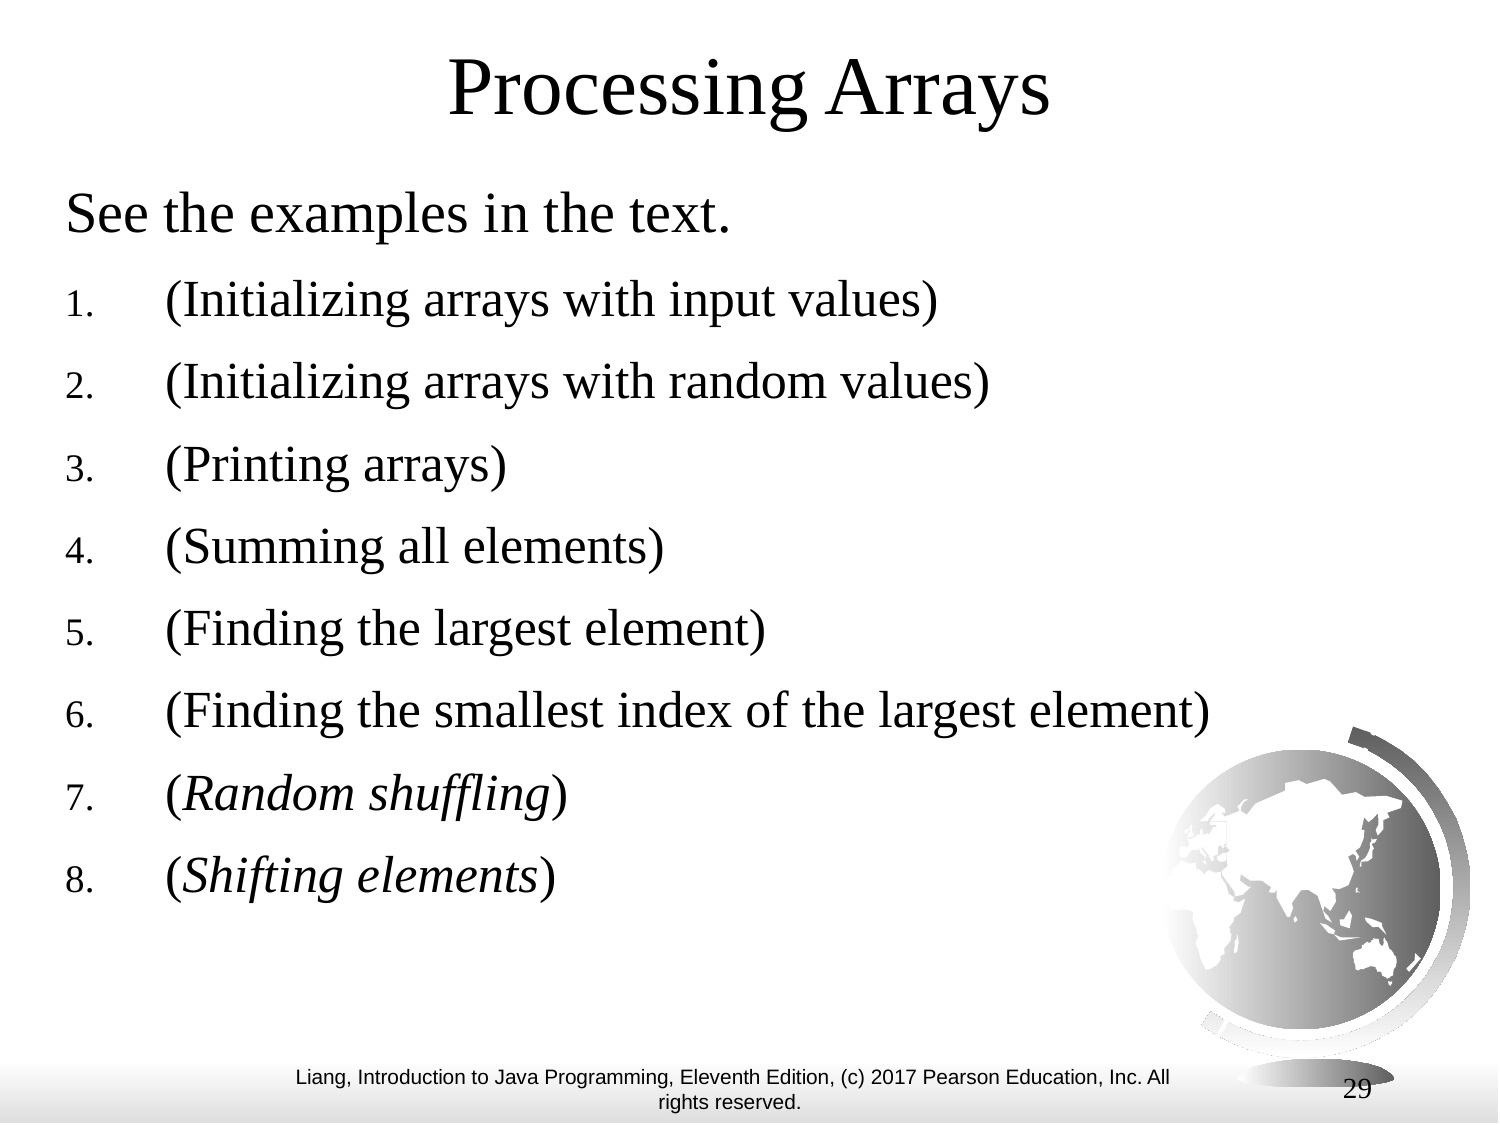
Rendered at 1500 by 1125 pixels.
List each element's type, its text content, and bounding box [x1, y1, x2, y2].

title Processing Arrays [112, 37, 1388, 125]
slide_number 29 [1074, 1049, 1388, 1125]
list See the examples in the text. (Initializing arrays with input values) (Initializing arrays with random values) (Printing arrays) (Summing all elements) (Finding the largest element) (Finding the smallest index of the largest element) (Random shuffling) (Shifting elements) [50, 174, 1450, 988]
